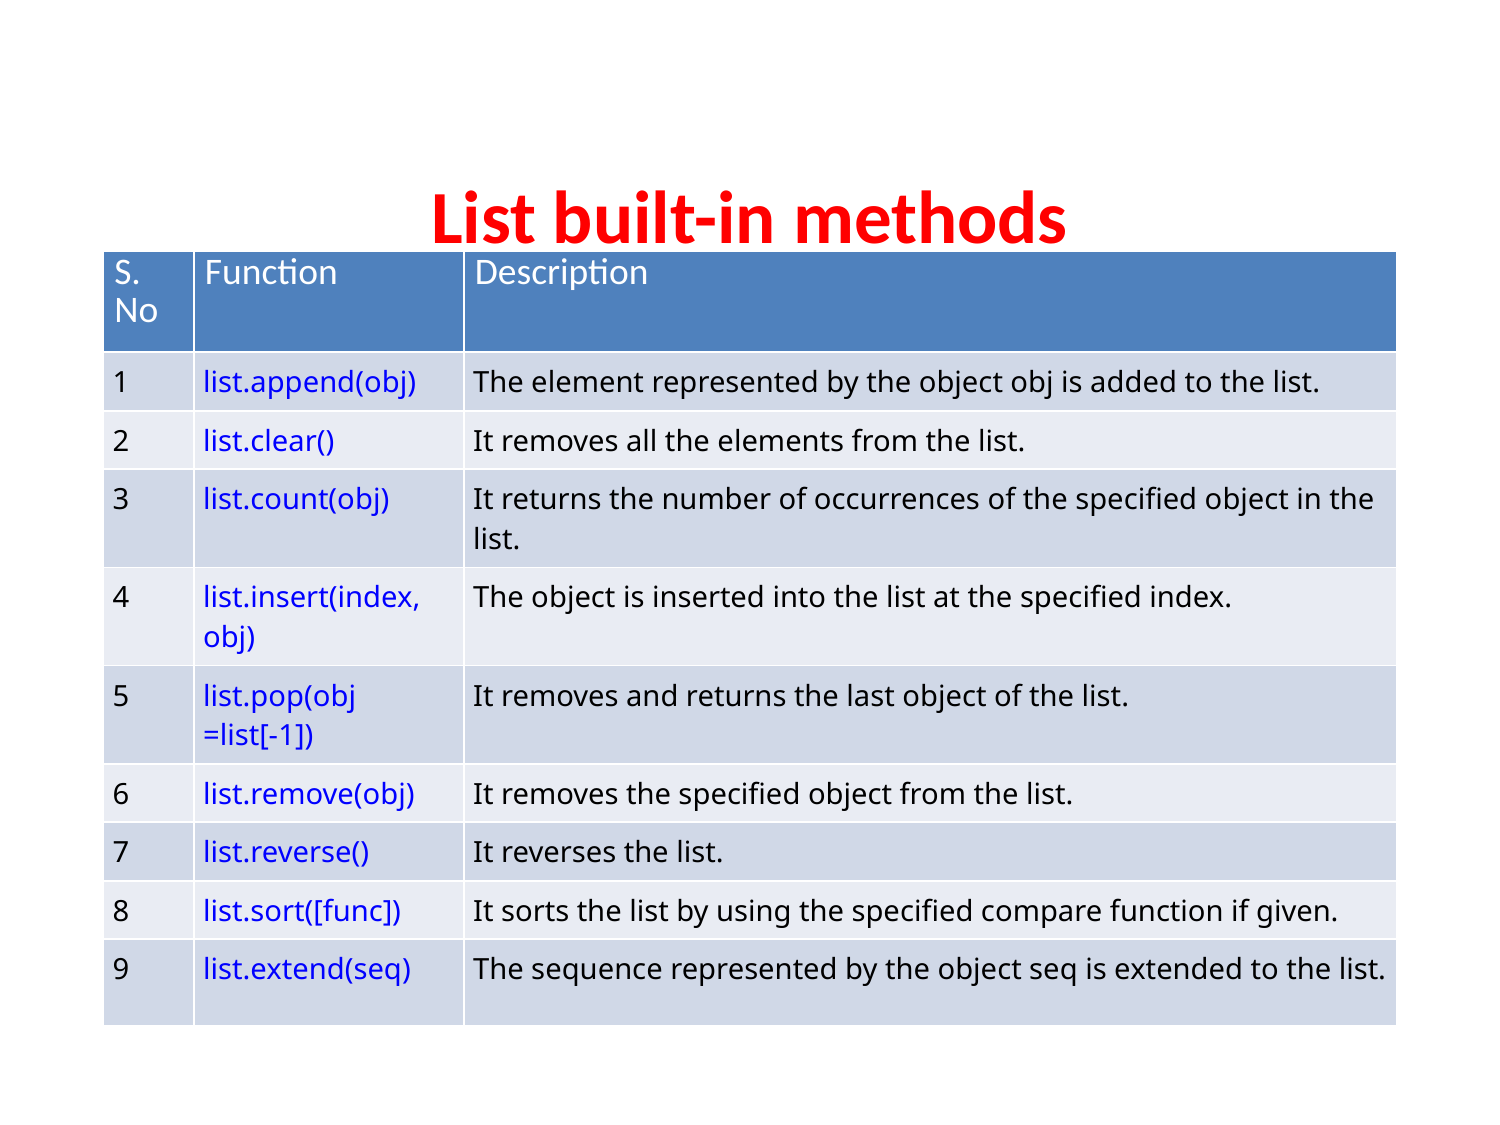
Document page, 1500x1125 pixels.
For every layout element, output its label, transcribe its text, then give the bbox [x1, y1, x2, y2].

table_cell list.count(obj) [195, 470, 463, 567]
table_cell 9 [104, 940, 193, 1025]
table_cell list.extend(seq) [195, 940, 463, 1025]
table_cell list.sort([func]) [195, 882, 463, 938]
table_cell list.clear() [195, 412, 463, 468]
table_cell 6 [104, 765, 193, 821]
table_cell list.insert(index, obj) [195, 568, 463, 665]
table_cell 5 [104, 666, 193, 763]
table_cell 8 [104, 882, 193, 938]
table_cell list.reverse() [195, 823, 463, 880]
table_cell The element represented by the object obj is added to the list. [465, 353, 1396, 410]
table_cell 2 [104, 412, 193, 468]
table_header Description [465, 252, 1396, 351]
table_cell 3 [104, 470, 193, 567]
table_header S. No [104, 252, 193, 351]
table_cell It removes all the elements from the list. [465, 412, 1396, 468]
table_cell It sorts the list by using the specified compare function if given. [465, 882, 1396, 938]
table_cell The object is inserted into the list at the specified index. [465, 568, 1396, 665]
table_cell 7 [104, 823, 193, 880]
table_header Function [195, 252, 463, 351]
table_cell list.pop(obj=list[-1]) [195, 666, 463, 763]
table_cell list.remove(obj) [195, 765, 463, 821]
title List built-in methods [103, 185, 1397, 243]
table_cell It removes and returns the last object of the list. [465, 666, 1396, 763]
table_cell list.append(obj) [195, 353, 463, 410]
table_cell 4 [104, 568, 193, 665]
table_cell It removes the specified object from the list. [465, 765, 1396, 821]
table_cell It reverses the list. [465, 823, 1396, 880]
table_cell It returns the number of occurrences of the specified object in the list. [465, 470, 1396, 567]
table_cell The sequence represented by the object seq is extended to the list. [465, 940, 1396, 1025]
table_cell 1 [104, 353, 193, 410]
